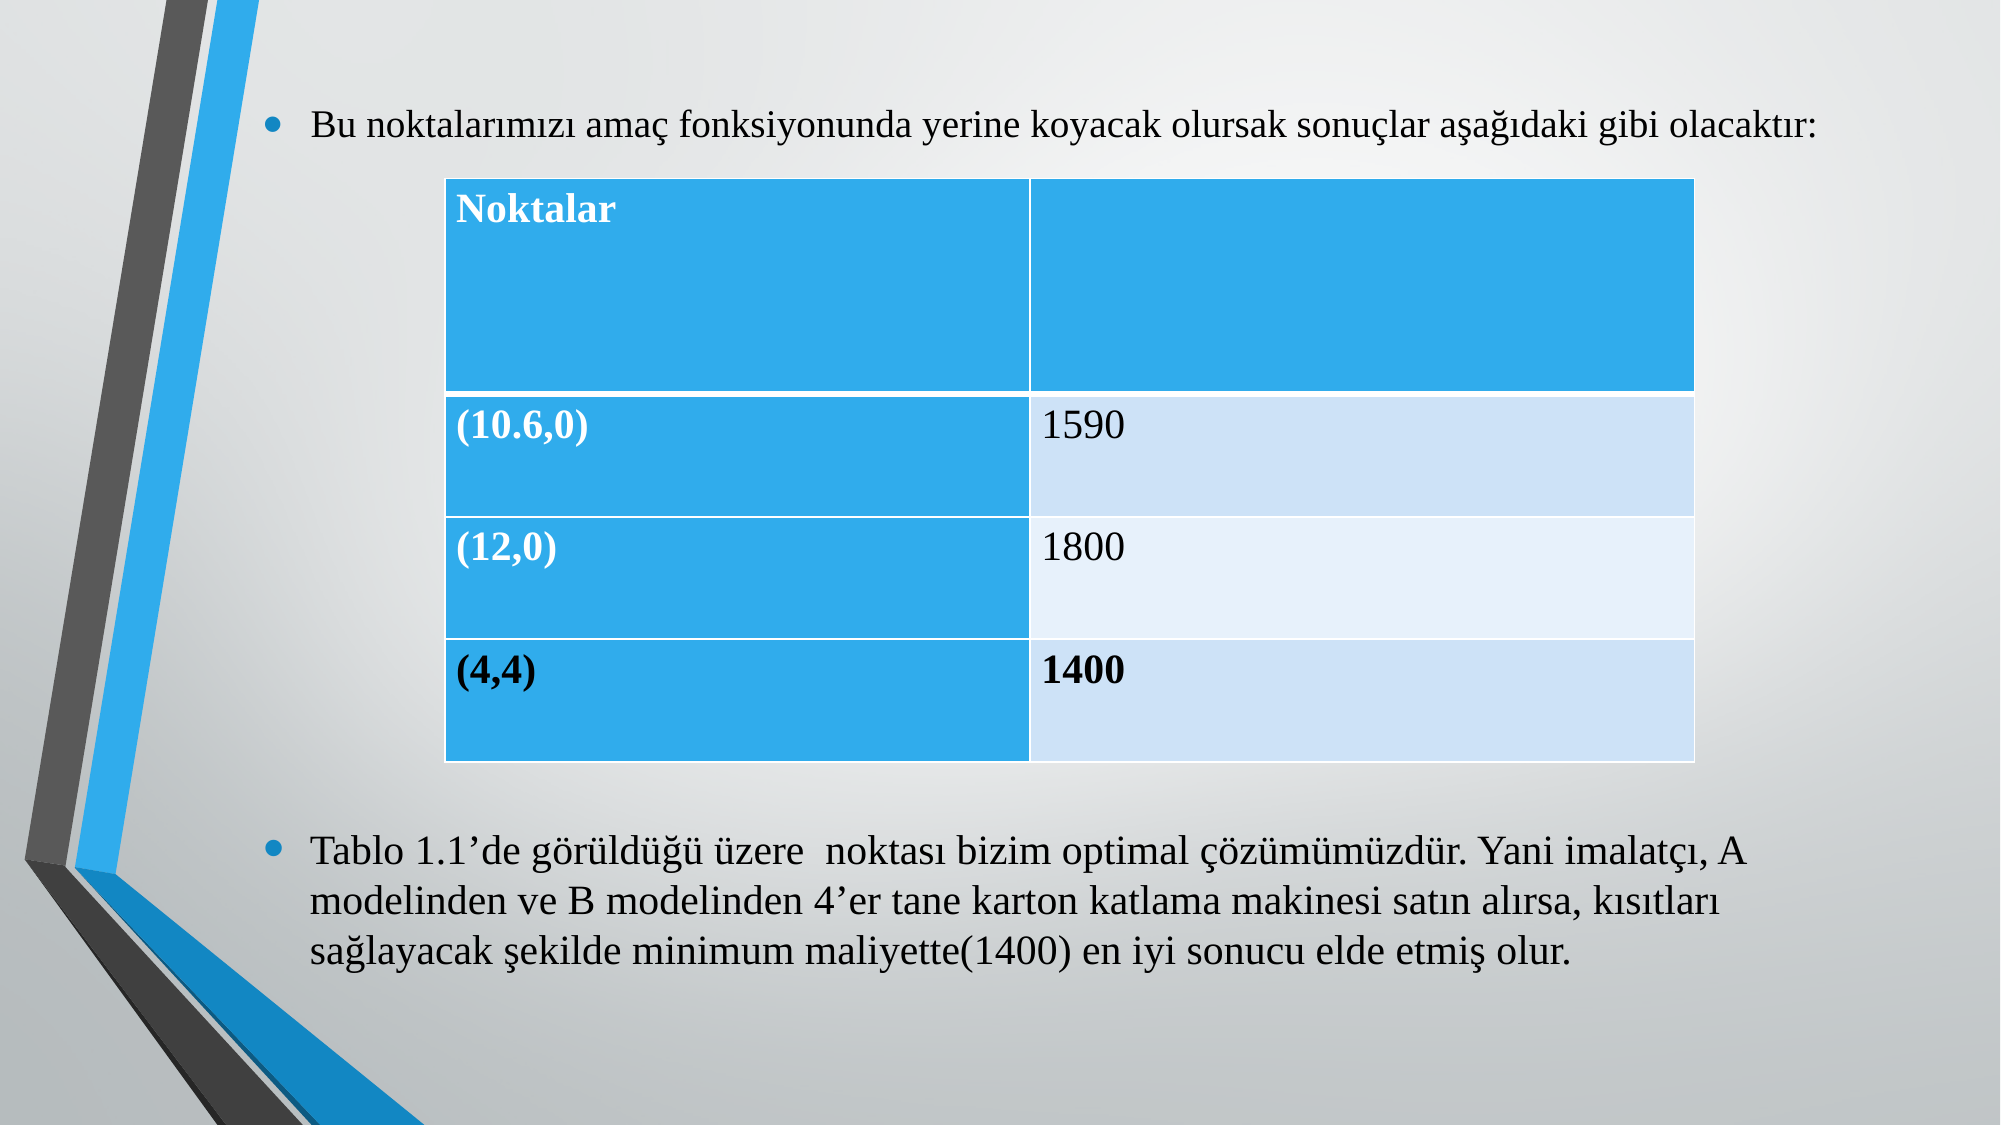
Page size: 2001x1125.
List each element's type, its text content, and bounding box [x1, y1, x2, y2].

text_box Bu noktalarımızı amaç fonksiyonunda yerine koyacak olursak sonuçlar aşağıdaki gibi olacaktır: [247, 94, 1892, 165]
